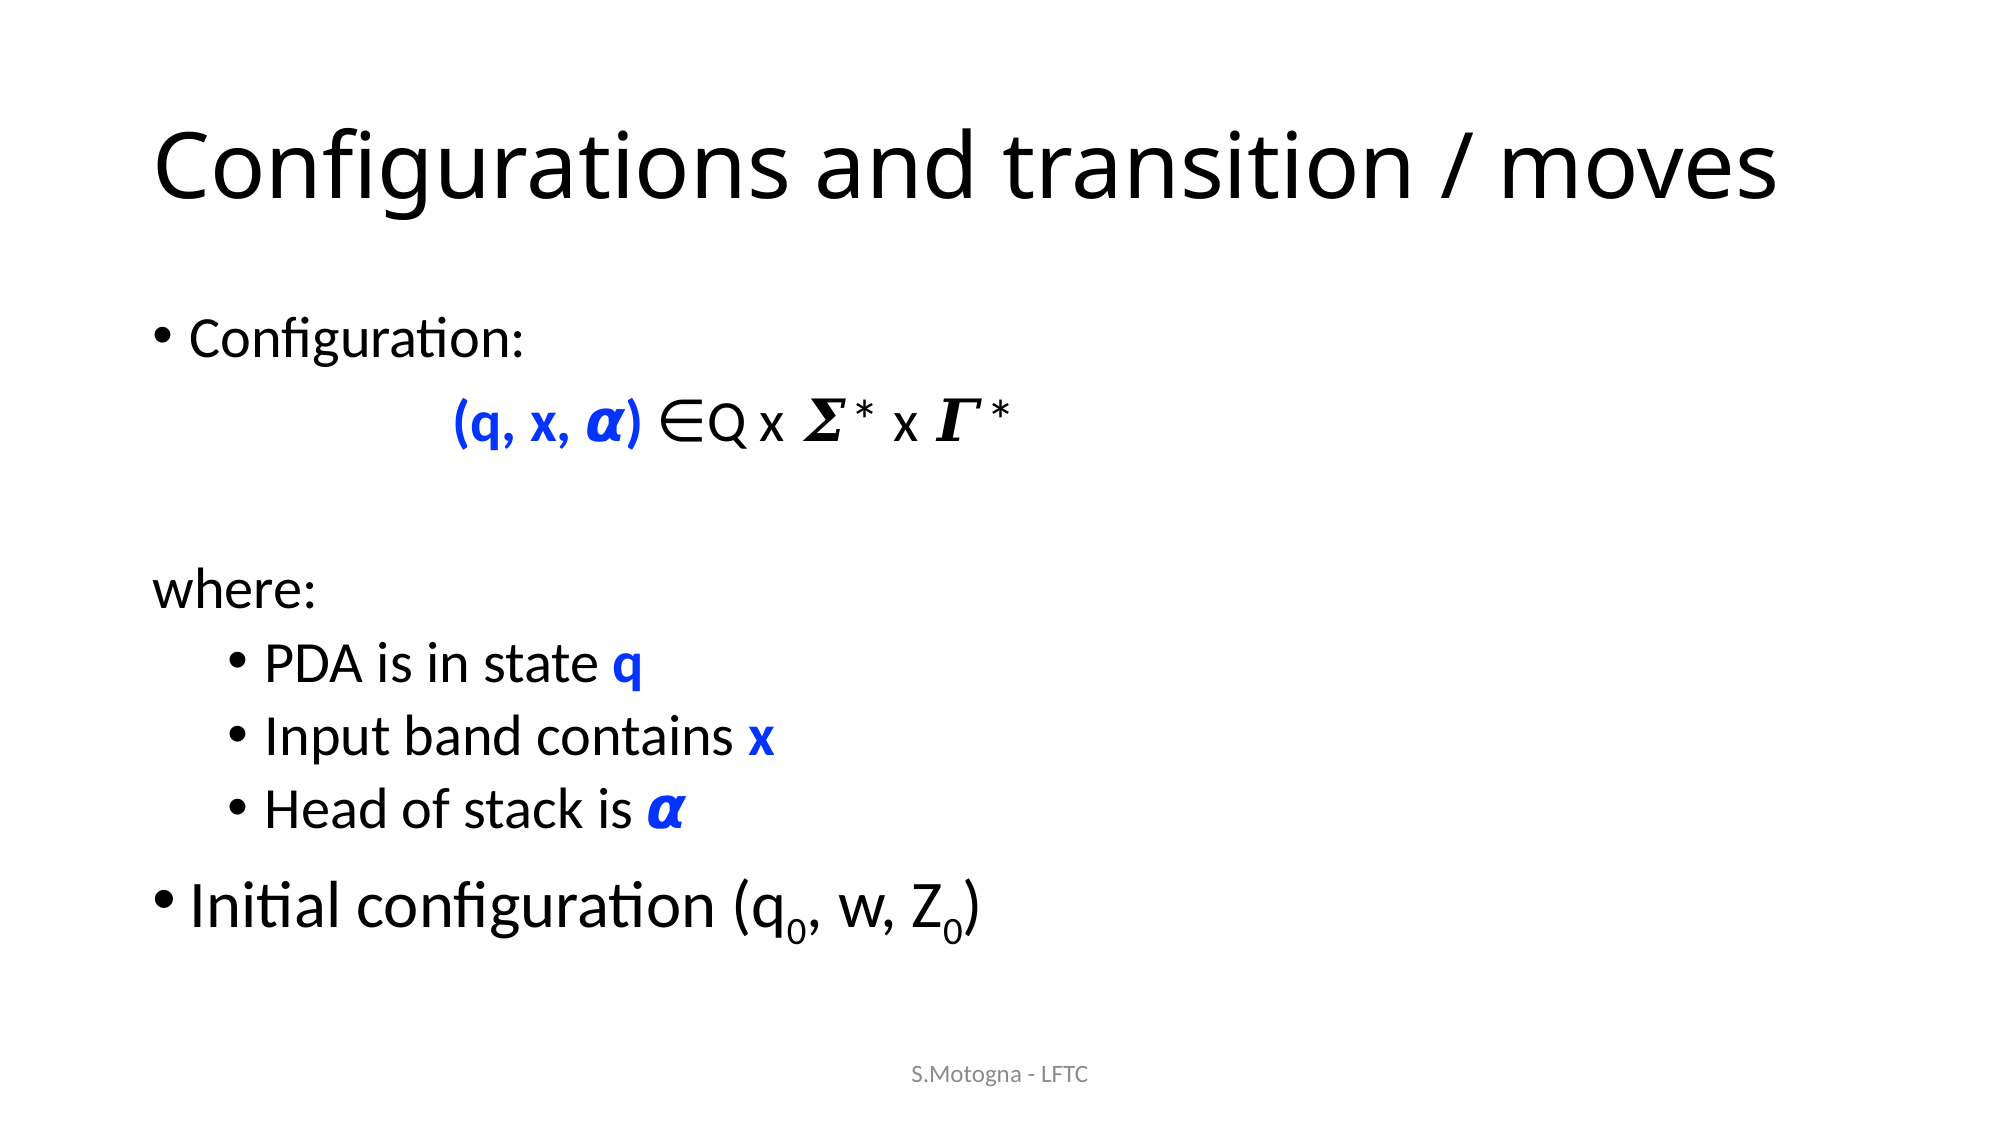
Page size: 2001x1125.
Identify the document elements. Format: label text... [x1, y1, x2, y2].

list Configuration: (q, x, 𝞪) ∈Q x 𝜮* x 𝜞* where: PDA is in state q Input band contains x Head of stack is 𝞪 Initial configuration (q0, w, Z0) [137, 299, 1863, 1014]
footer S.Motogna - LFTC [662, 1042, 1338, 1103]
title Configurations and transition / moves [137, 59, 1863, 278]
